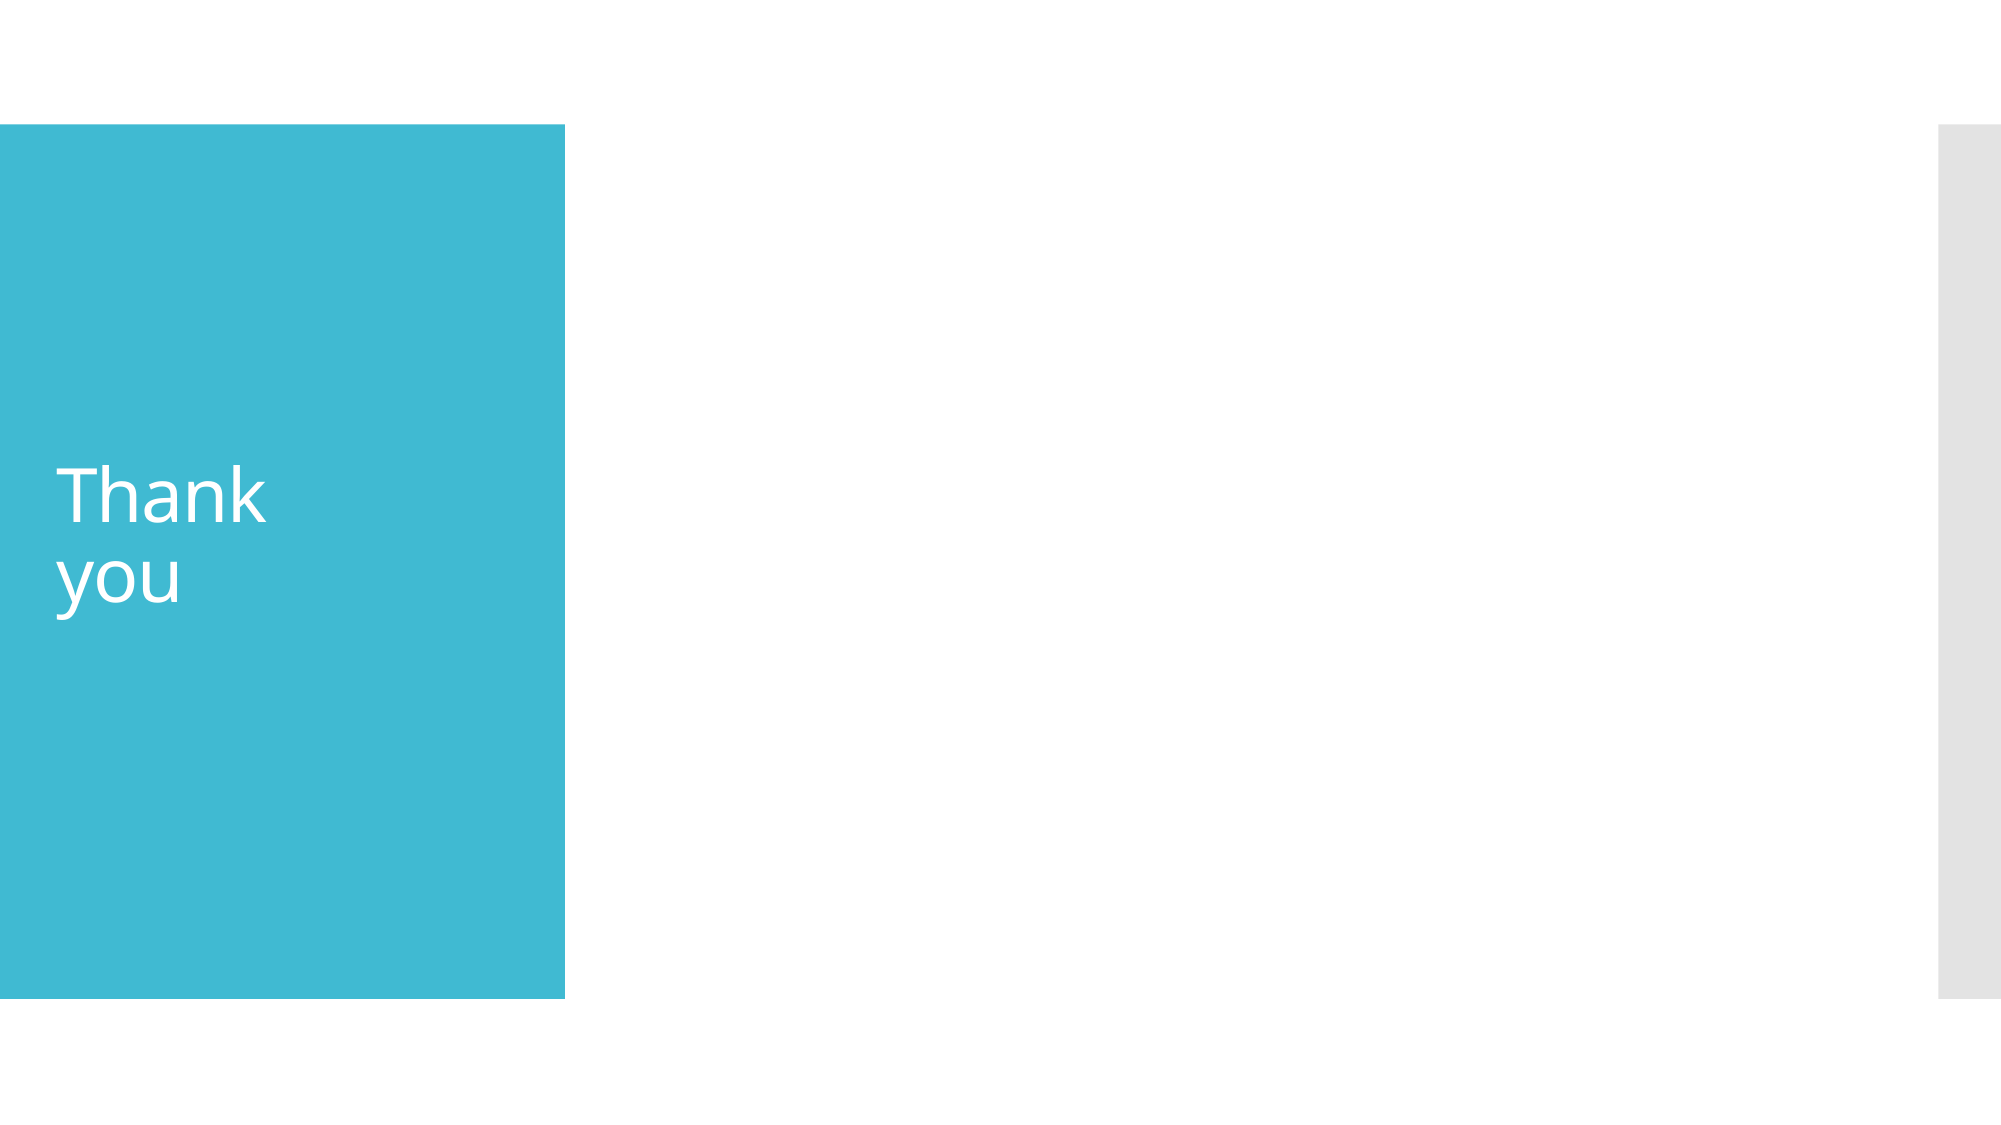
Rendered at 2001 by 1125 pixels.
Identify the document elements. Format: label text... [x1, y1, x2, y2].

title Thank you [41, 184, 400, 893]
